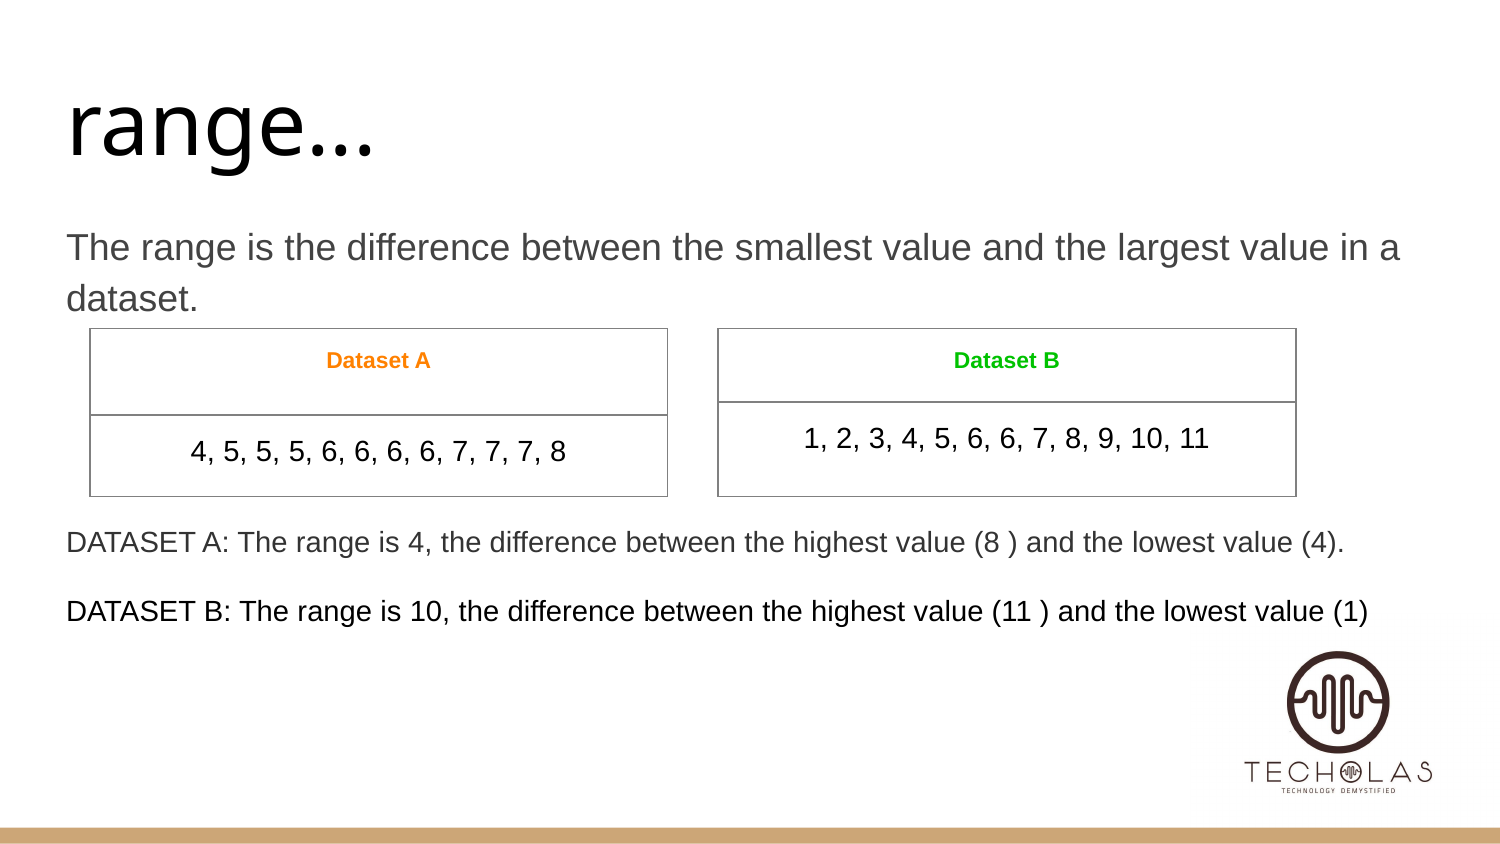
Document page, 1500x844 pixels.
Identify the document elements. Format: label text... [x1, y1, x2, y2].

table_cell 1, 2, 3, 4, 5, 6, 6, 7, 8, 9, 10, 11 [719, 403, 1295, 496]
table_header Dataset A [91, 329, 667, 414]
table_header Dataset B [719, 329, 1295, 401]
picture [1190, 613, 1500, 827]
list The range is the difference between the smallest value and the largest value in a dataset. DATASET A: The range is 4, the difference between the highest value (8 ) and the lowest value (4). DATASET B: The range is 10, the difference between the highest value (11 ) and the lowest value (1) [51, 200, 1449, 752]
title range... [51, 51, 1449, 189]
table_cell 4, 5, 5, 5, 6, 6, 6, 6, 7, 7, 7, 8 [91, 416, 667, 496]
